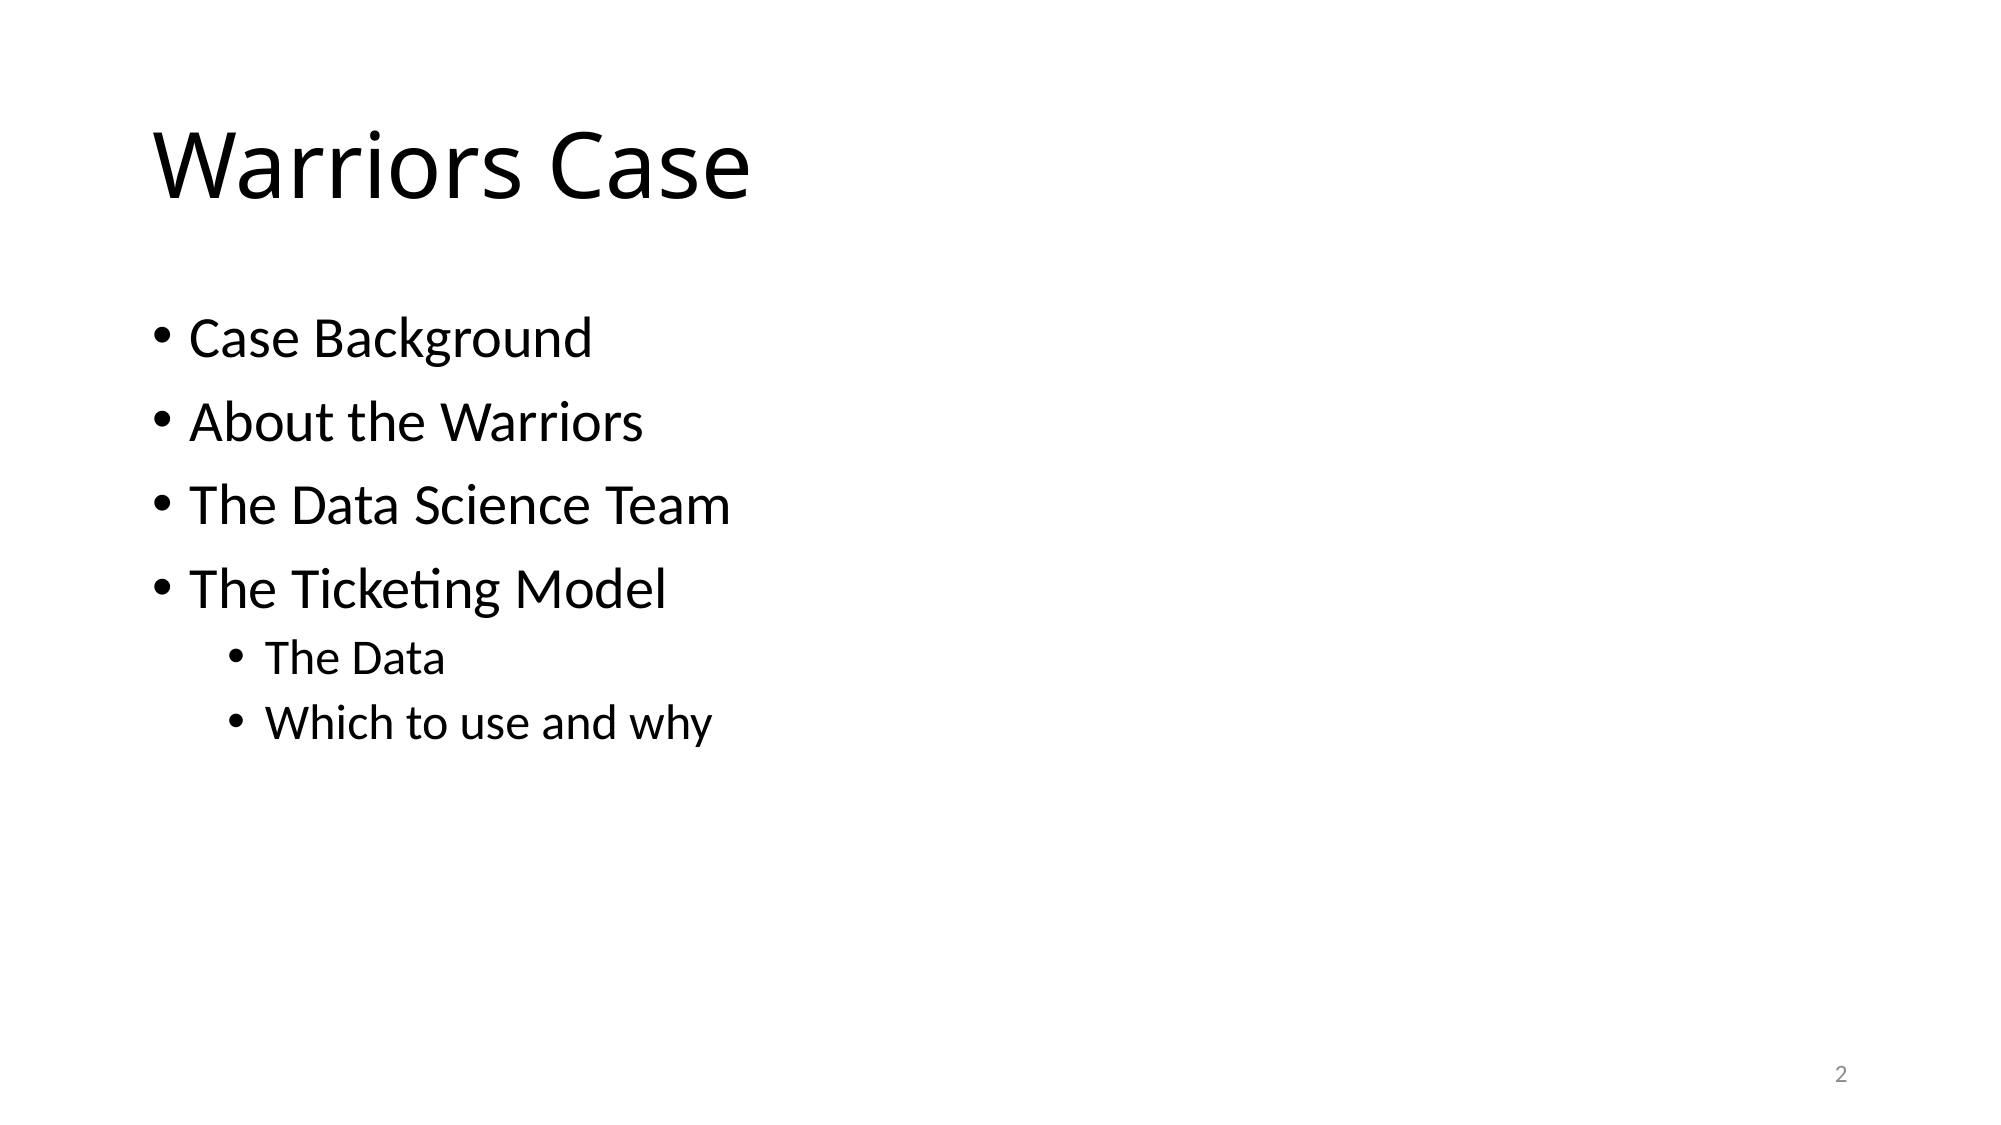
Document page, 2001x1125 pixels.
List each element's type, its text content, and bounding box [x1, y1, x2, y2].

slide_number 2 [1412, 1042, 1863, 1103]
title Warriors Case [137, 59, 1863, 278]
list Case Background About the Warriors The Data Science Team The Ticketing Model The Data Which to use and why [137, 299, 1863, 1014]
